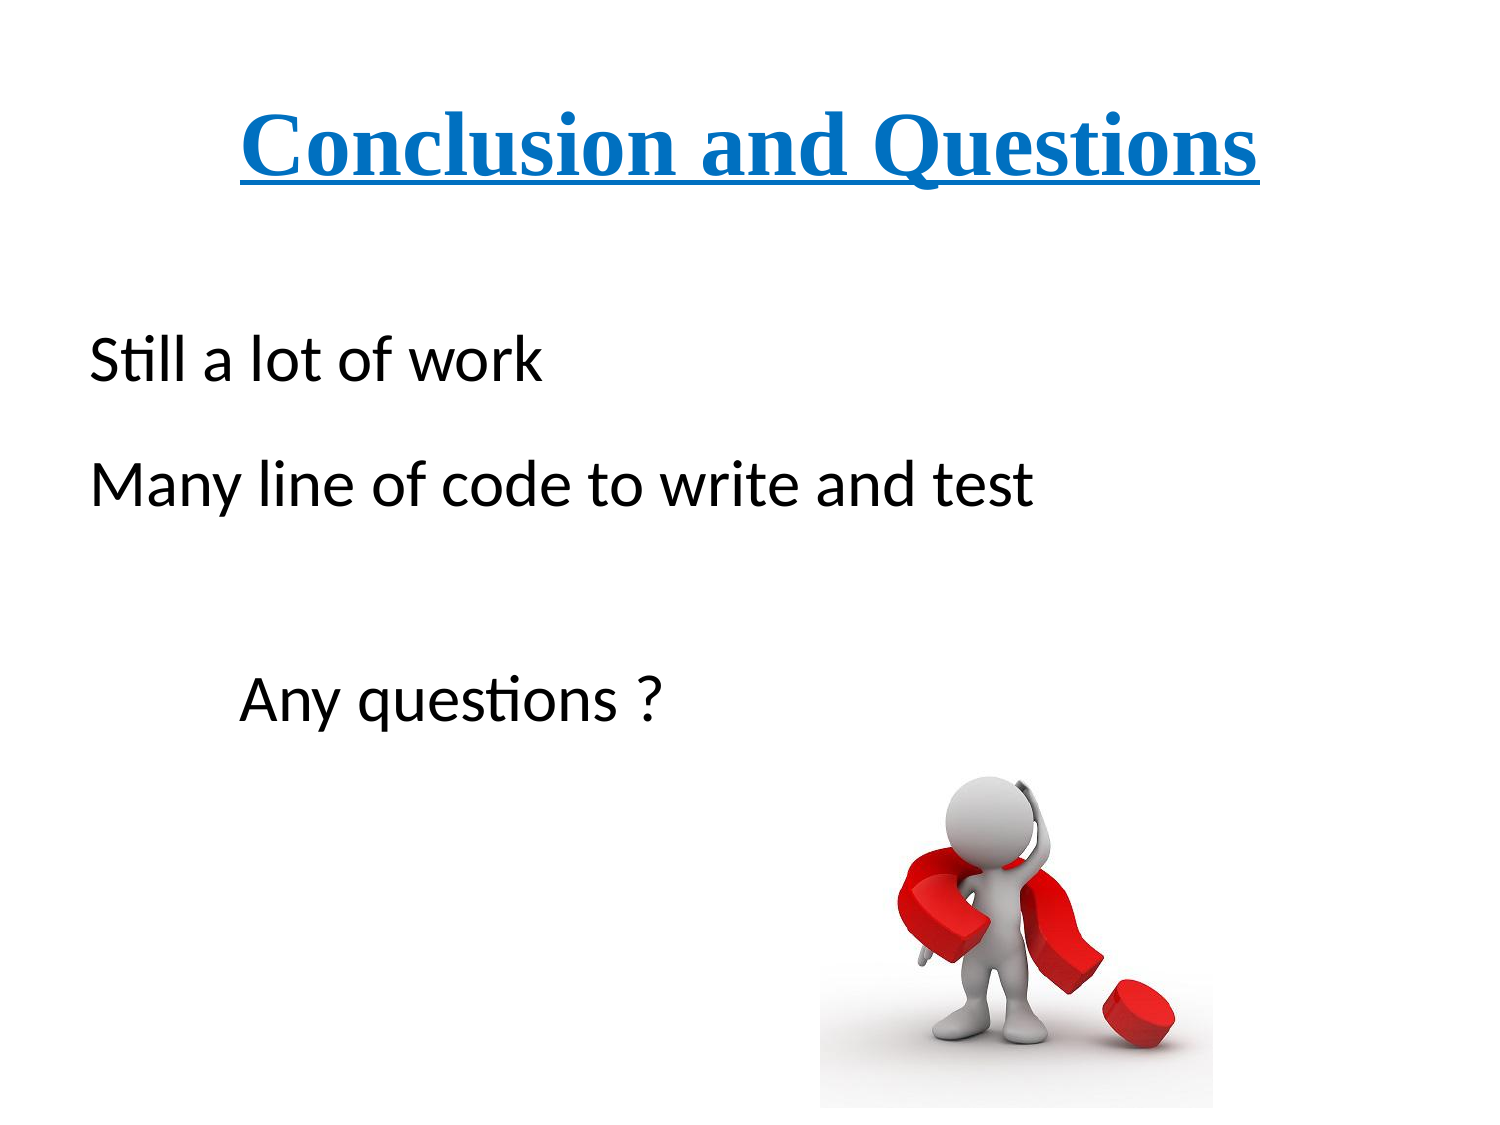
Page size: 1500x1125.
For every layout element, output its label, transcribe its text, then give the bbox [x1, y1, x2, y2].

picture [820, 715, 1213, 1109]
text_box Conclusion and Questions [75, 45, 1425, 233]
text_box Still a lot of work Many line of code to write and test Any questions ? [75, 262, 1425, 1005]
